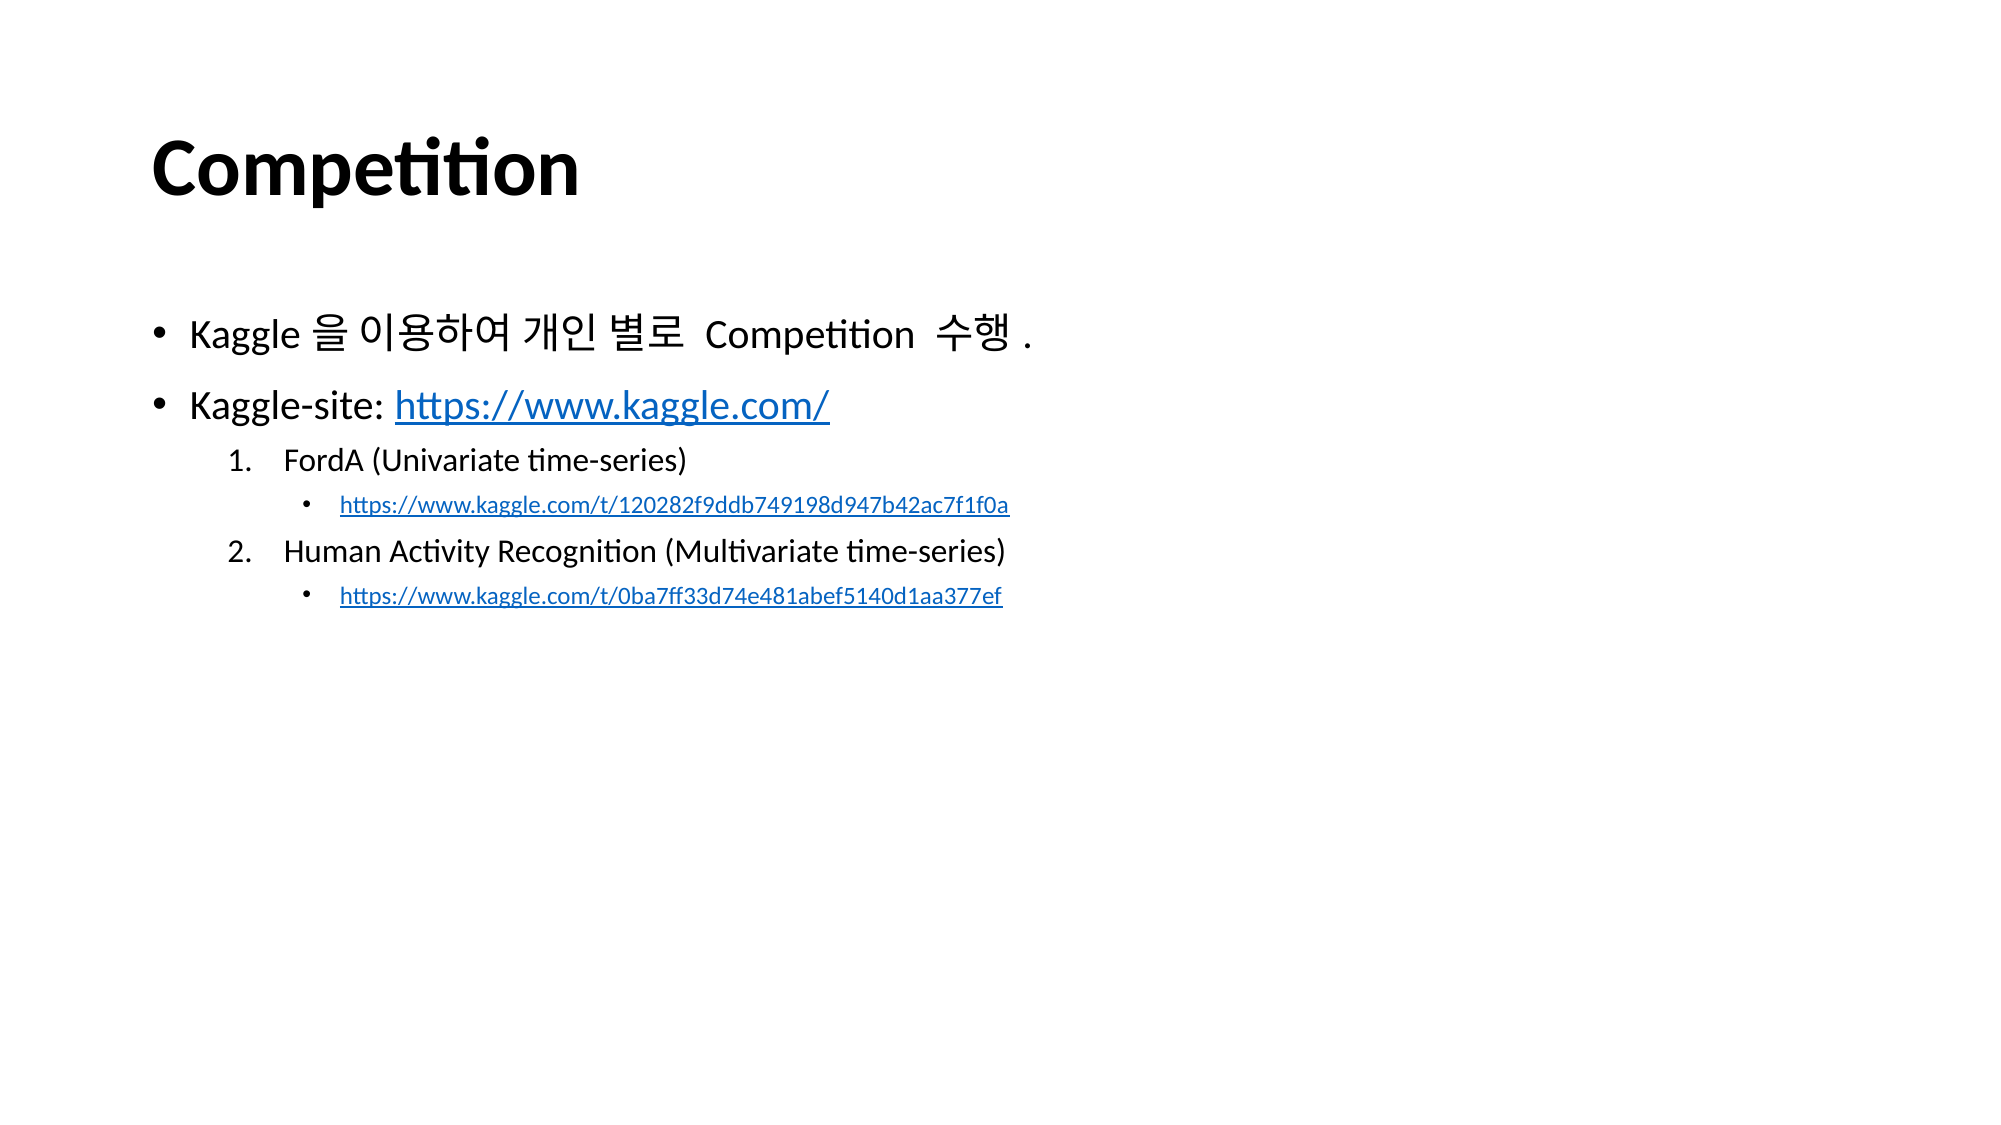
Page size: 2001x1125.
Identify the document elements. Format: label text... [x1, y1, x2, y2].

title Competition [137, 59, 1863, 278]
list Kaggle을 이용하여 개인 별로 Competition 수행. Kaggle-site: https://www.kaggle.com/ FordA (Univariate time-series) https://www.kaggle.com/t/120282f9ddb749198d947b42ac7f1f0a Human Activity Recognition (Multivariate time-series) https://www.kaggle.com/t/0ba7ff33d74e481abef5140d1aa377ef [137, 299, 1863, 1014]
